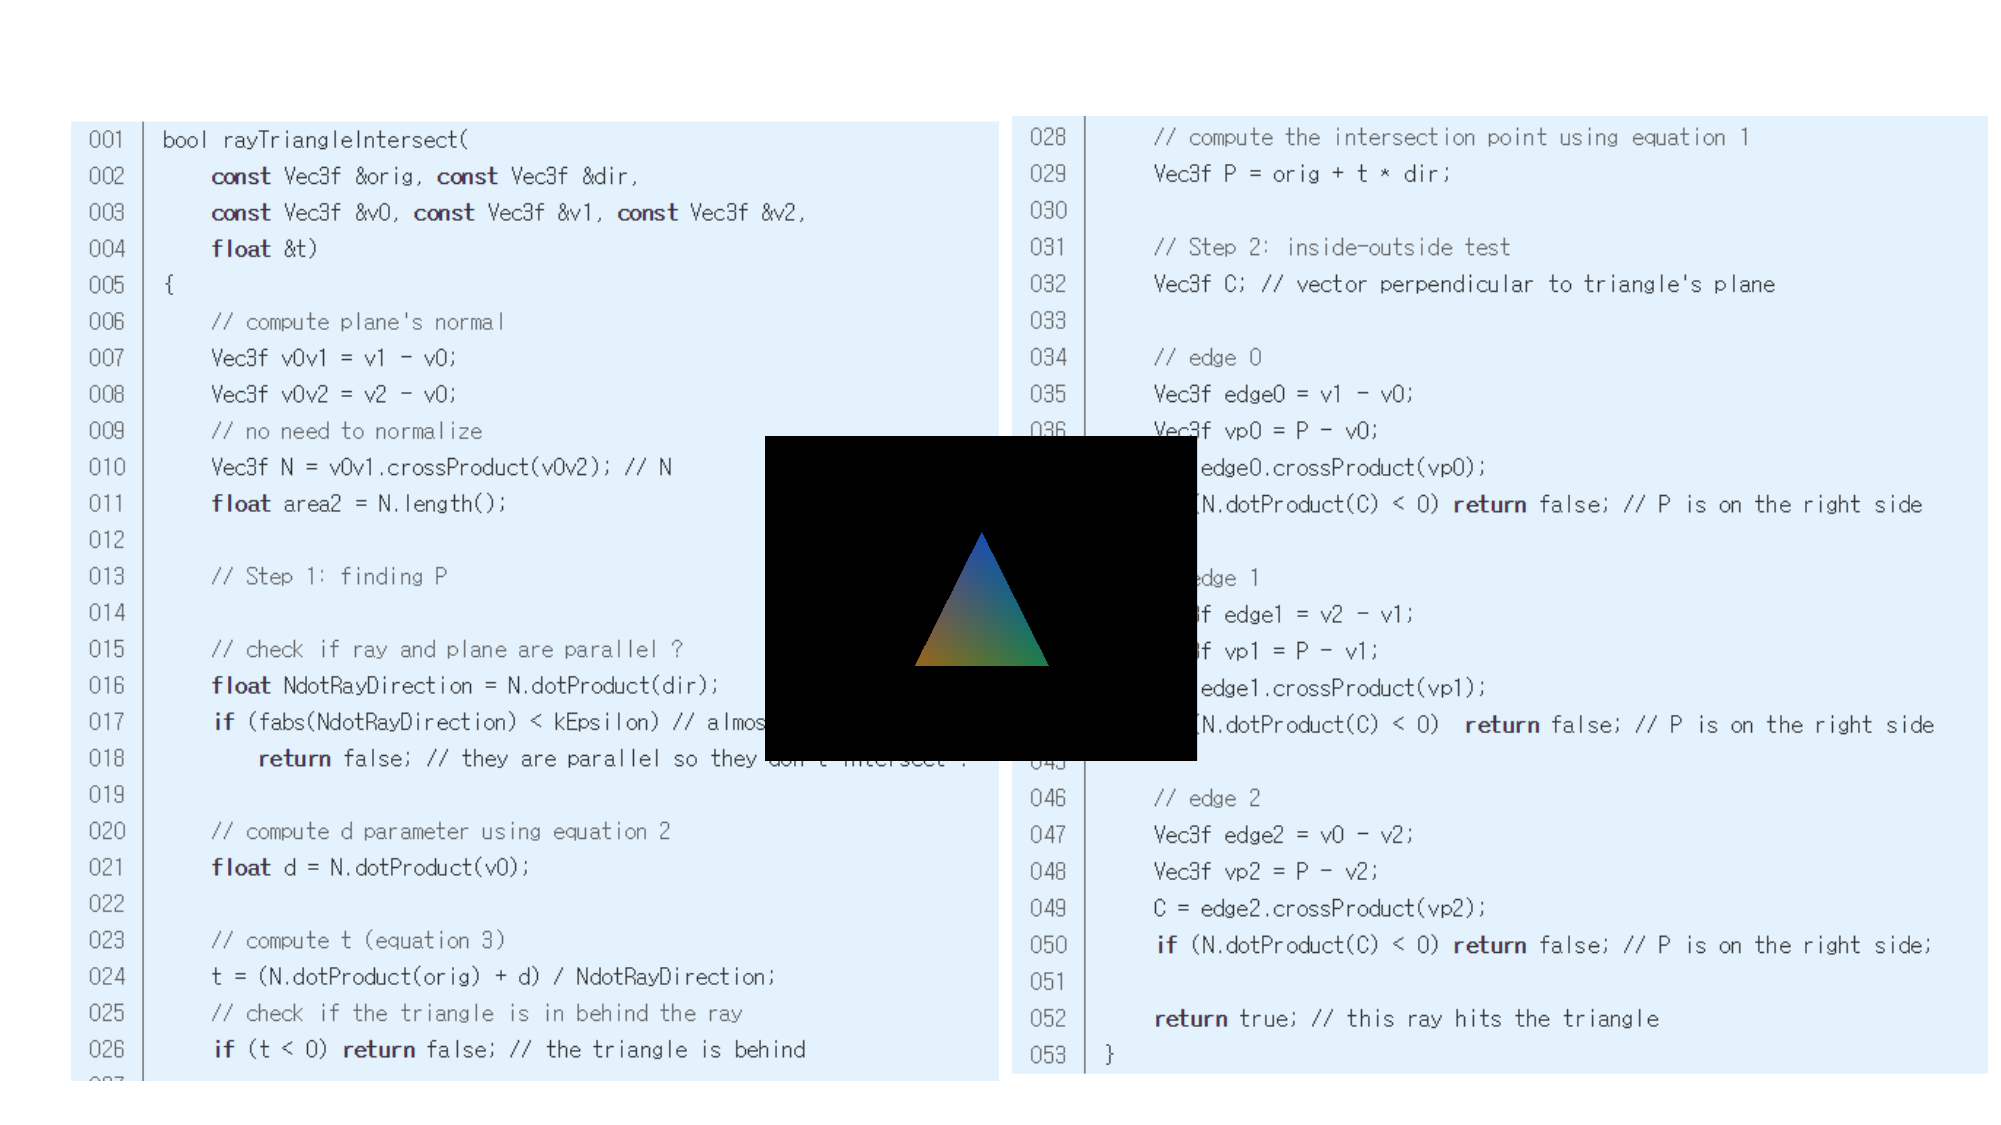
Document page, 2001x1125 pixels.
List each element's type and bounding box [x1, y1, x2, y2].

picture [64, 116, 1988, 1094]
text_box [764, 436, 1198, 761]
